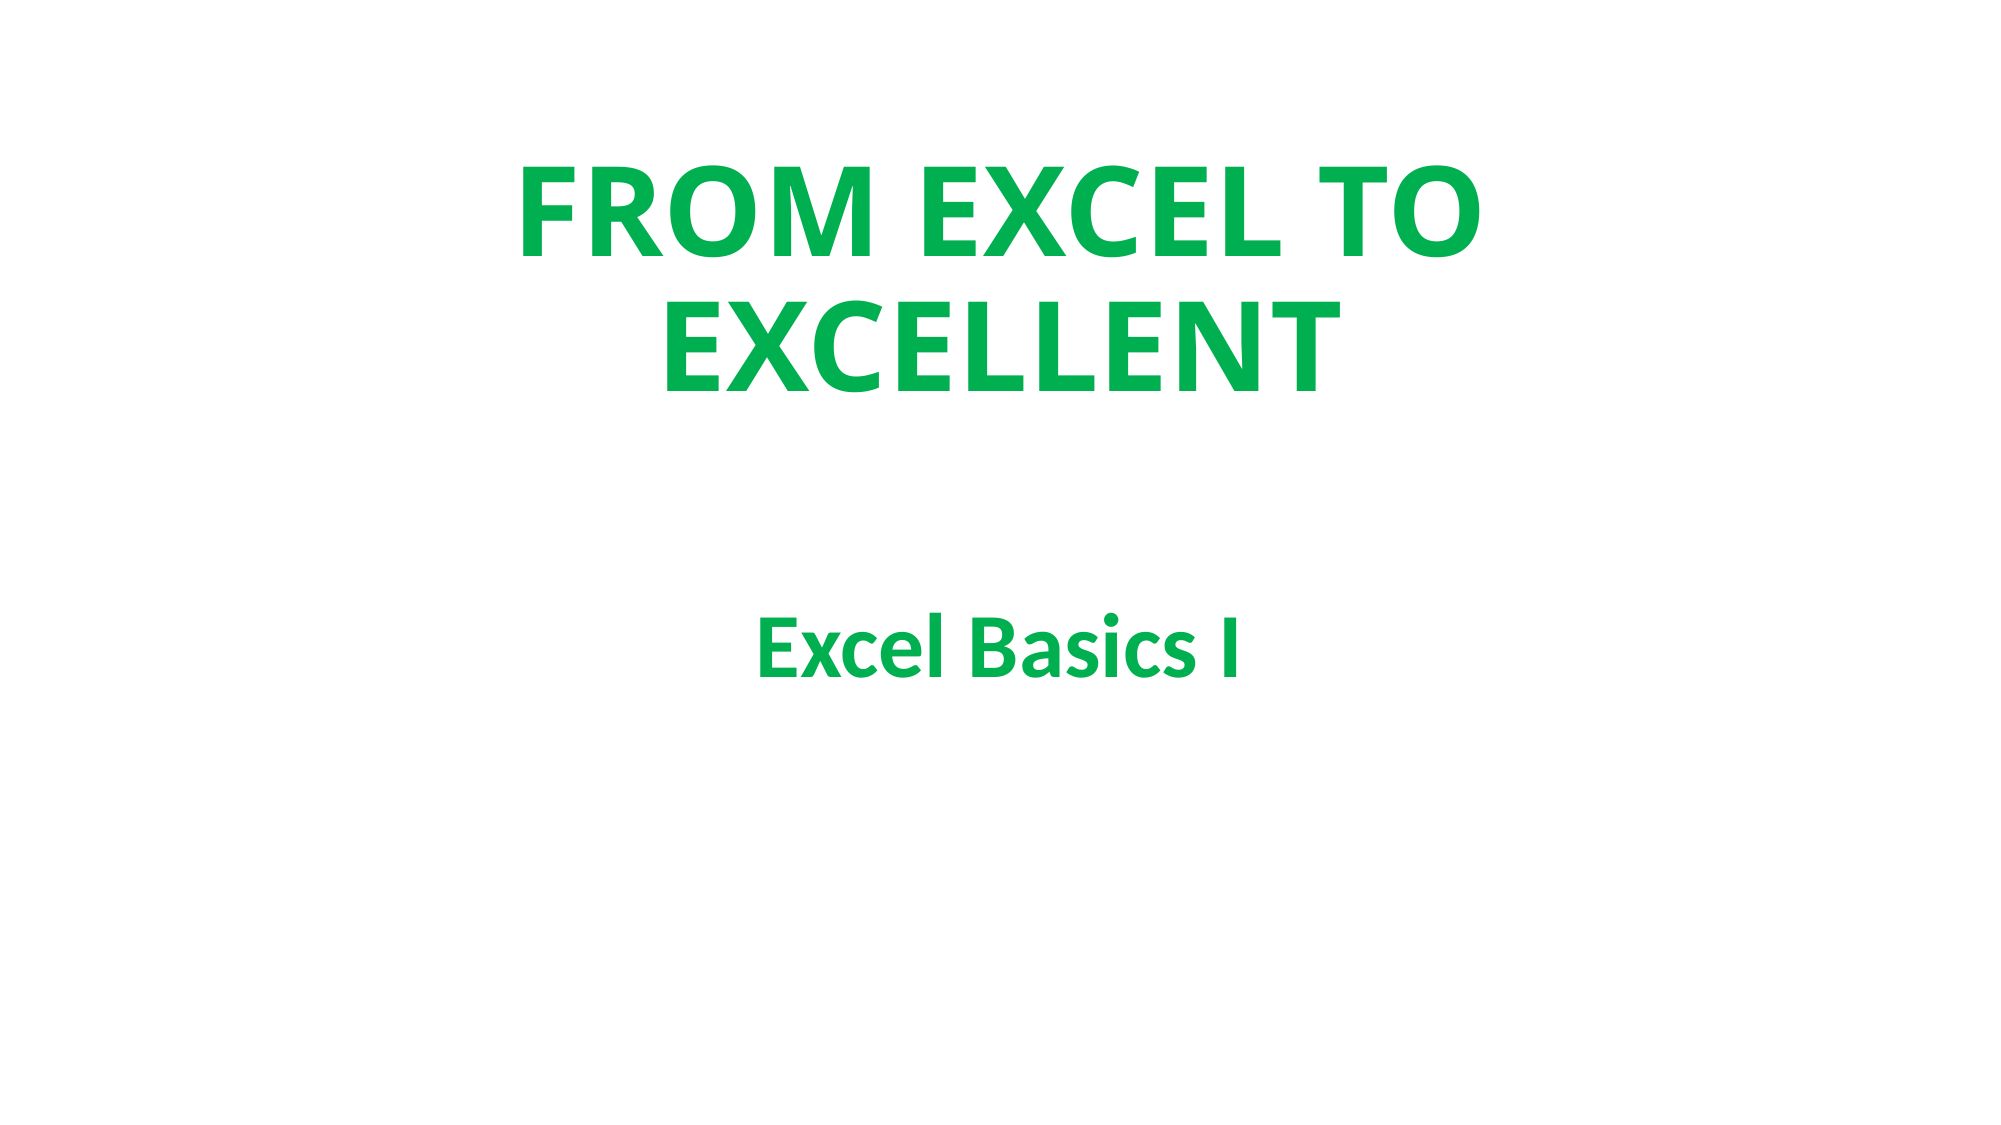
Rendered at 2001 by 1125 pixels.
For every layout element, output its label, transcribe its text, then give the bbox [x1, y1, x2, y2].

subtitle Excel Basics I [249, 590, 1750, 863]
title FROM EXCEL TO EXCELLENT [249, 184, 1750, 576]
